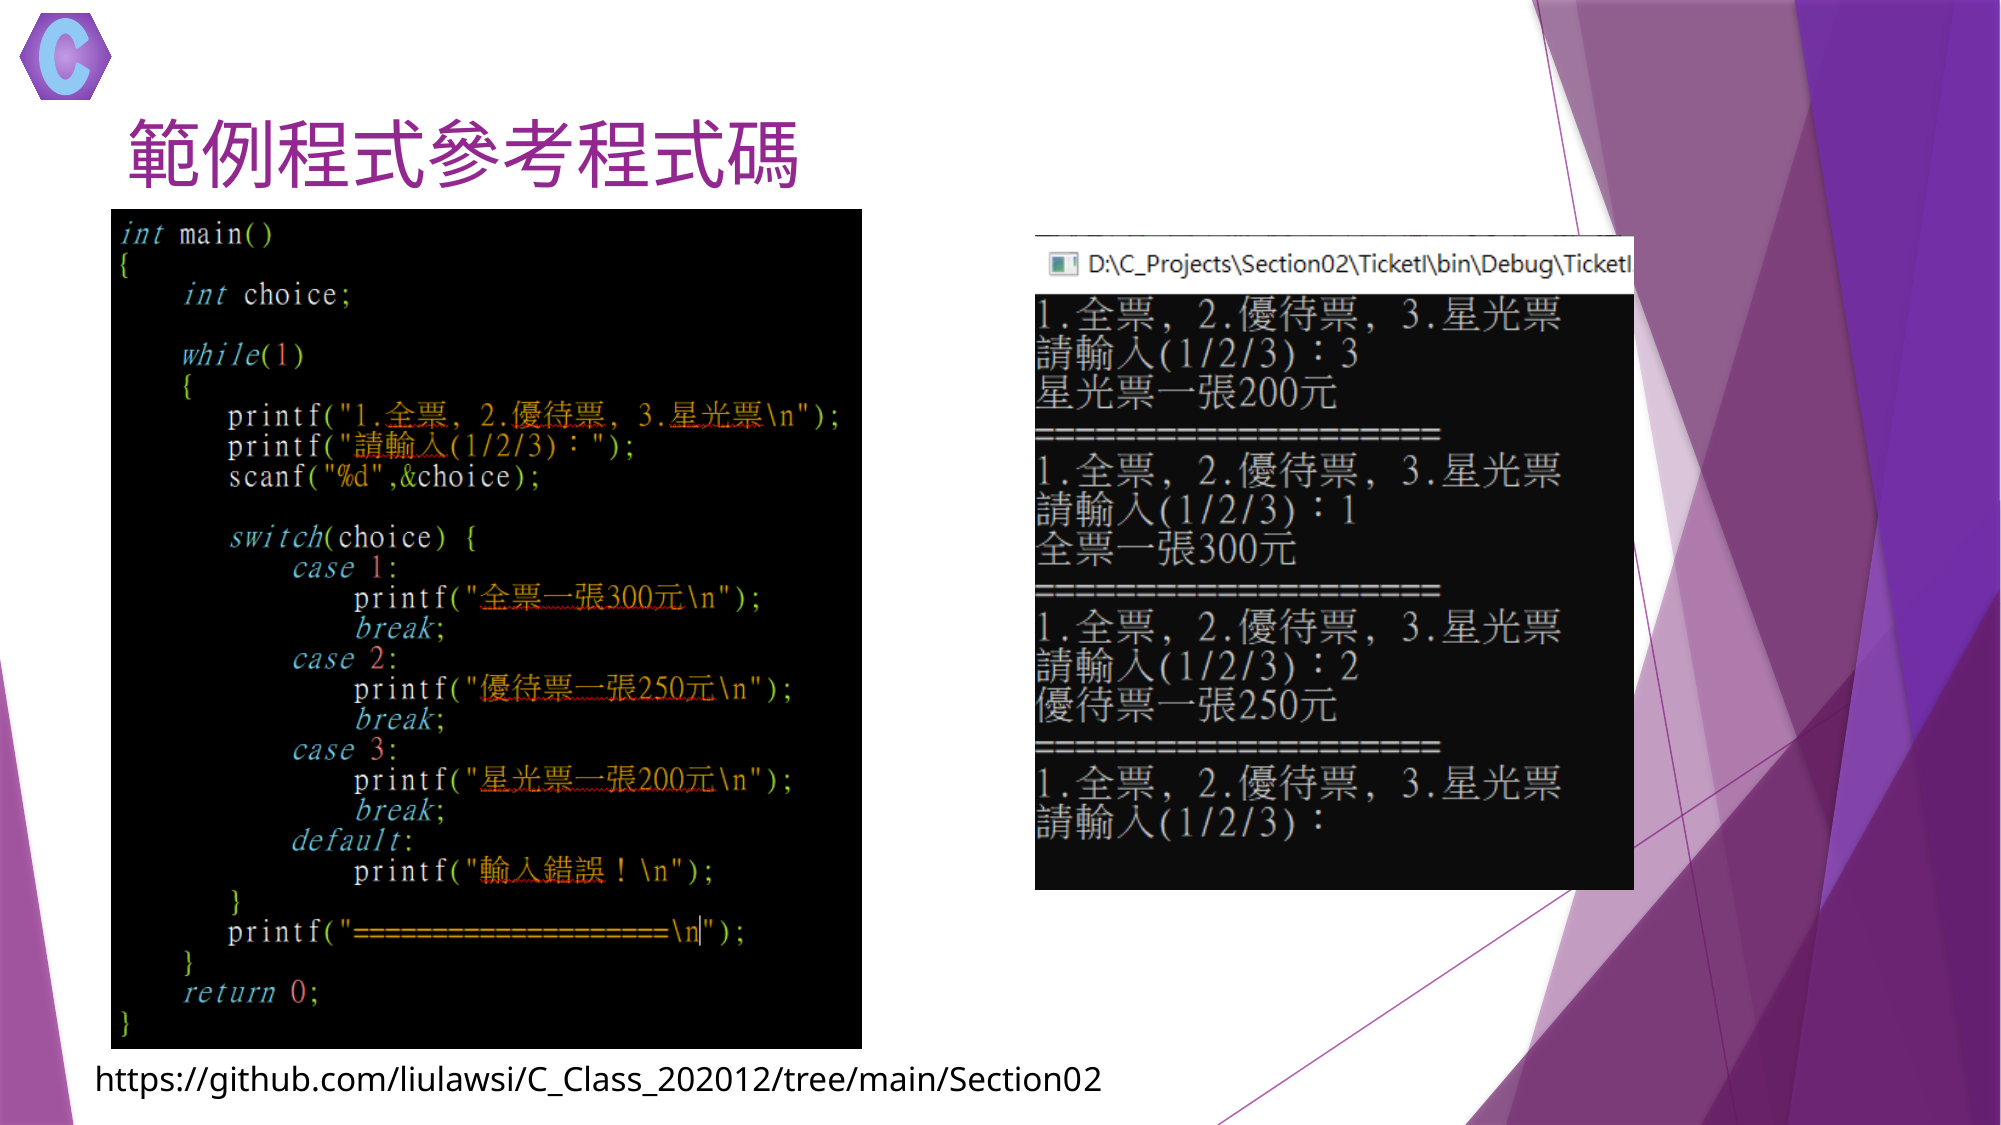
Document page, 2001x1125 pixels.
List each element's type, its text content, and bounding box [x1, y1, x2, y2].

picture [1034, 234, 1635, 891]
picture [110, 209, 863, 1050]
title 範例程式參考程式碼 [111, 99, 1522, 317]
